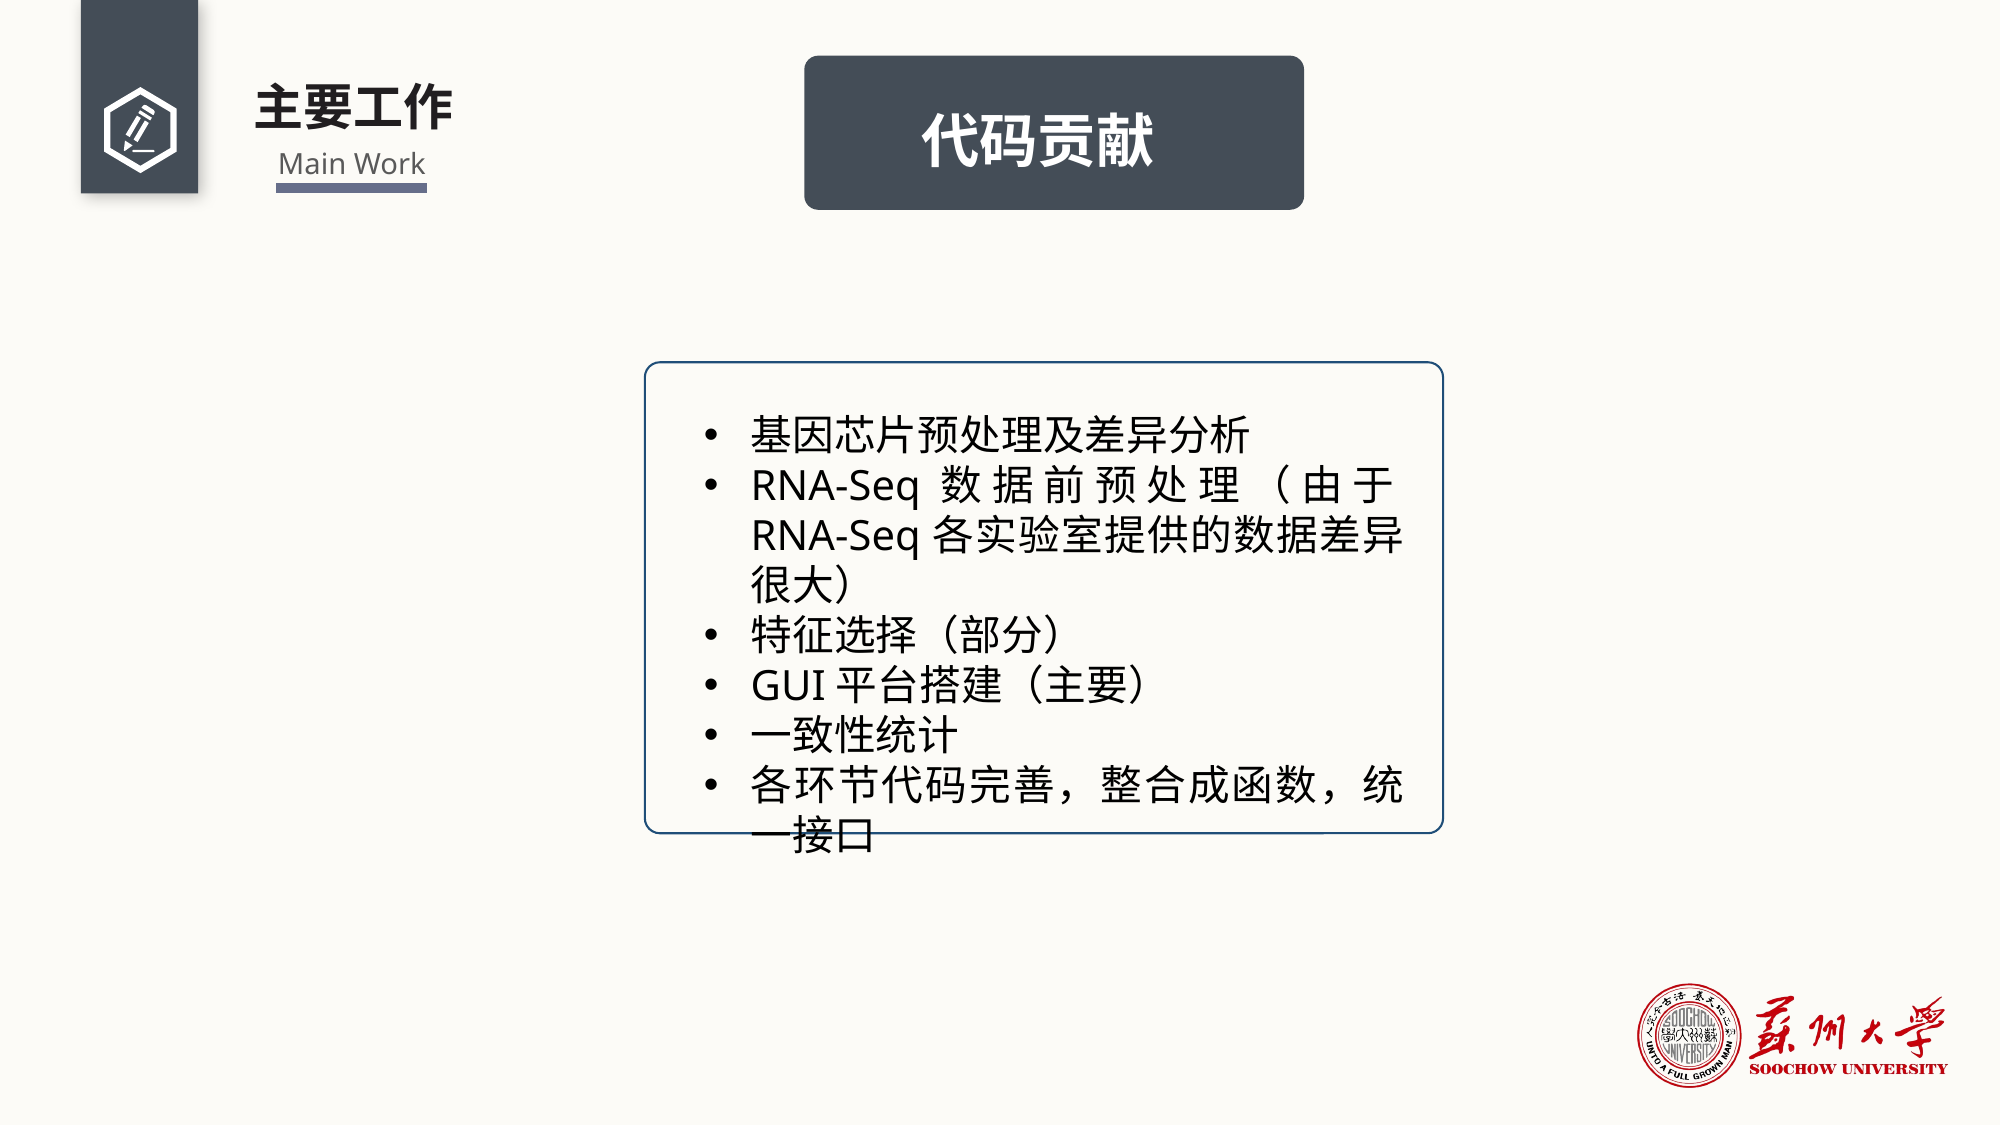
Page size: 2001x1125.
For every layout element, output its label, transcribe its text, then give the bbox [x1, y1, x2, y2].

picture [1598, 895, 1987, 1125]
title 主要工作 [239, 55, 804, 131]
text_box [804, 55, 1305, 210]
text_box 基因芯片预处理及差异分析 RNA-Seq数据前预处理（由于RNA-Seq各实验室提供的数据差异很大） 特征选择（部分） GUI平台搭建（主要） 一致性统计 各环节代码完善，整合成函数，统一接口 [688, 401, 1420, 784]
text_box Main Work [225, 120, 478, 188]
text_box [643, 361, 1445, 835]
